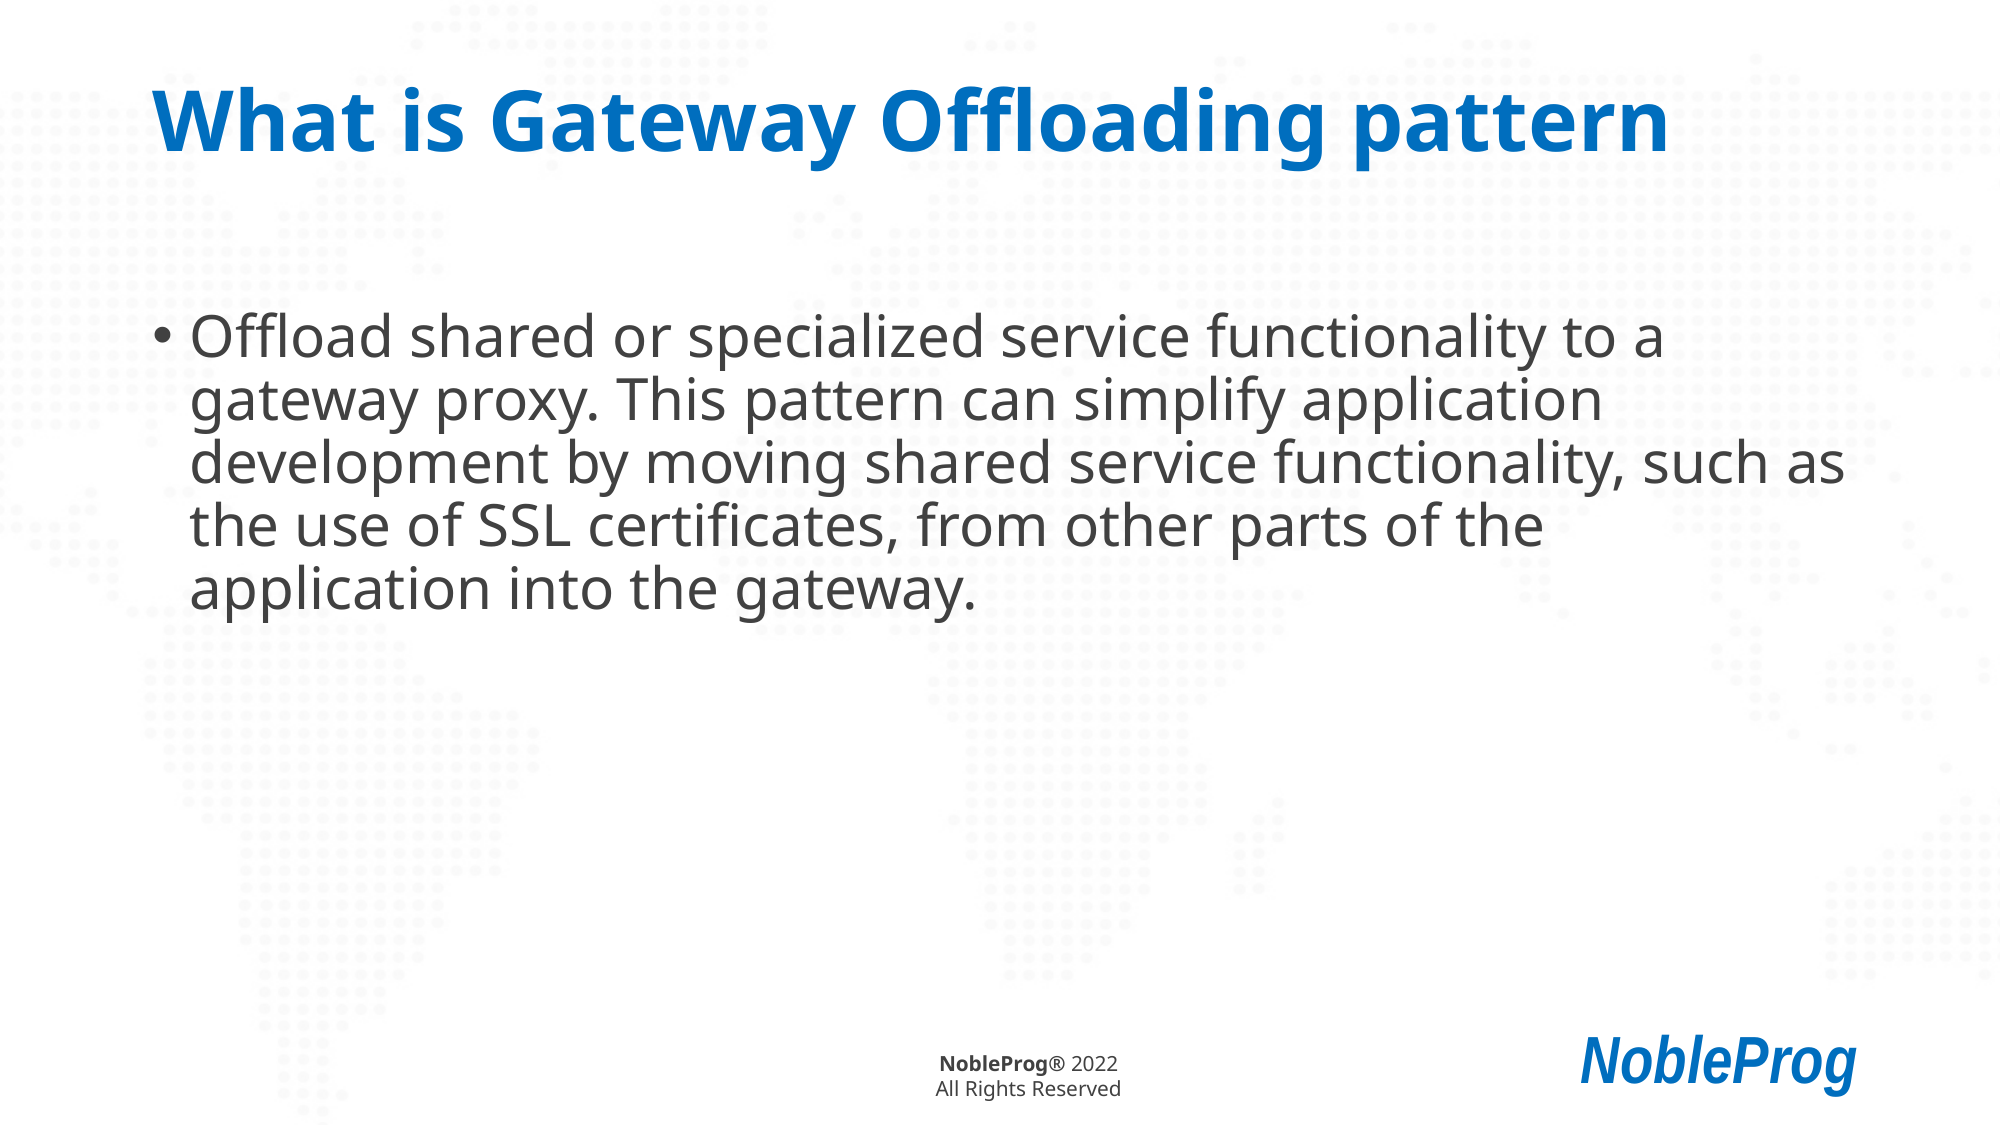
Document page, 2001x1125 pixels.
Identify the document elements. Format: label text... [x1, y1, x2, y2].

title What is Gateway Offloading pattern [137, 59, 1863, 278]
list Offload shared or specialized service functionality to a gateway proxy. This pattern can simplify application development by moving shared service functionality, such as the use of SSL certificates, from other parts of the application into the gateway. [137, 299, 1863, 1014]
